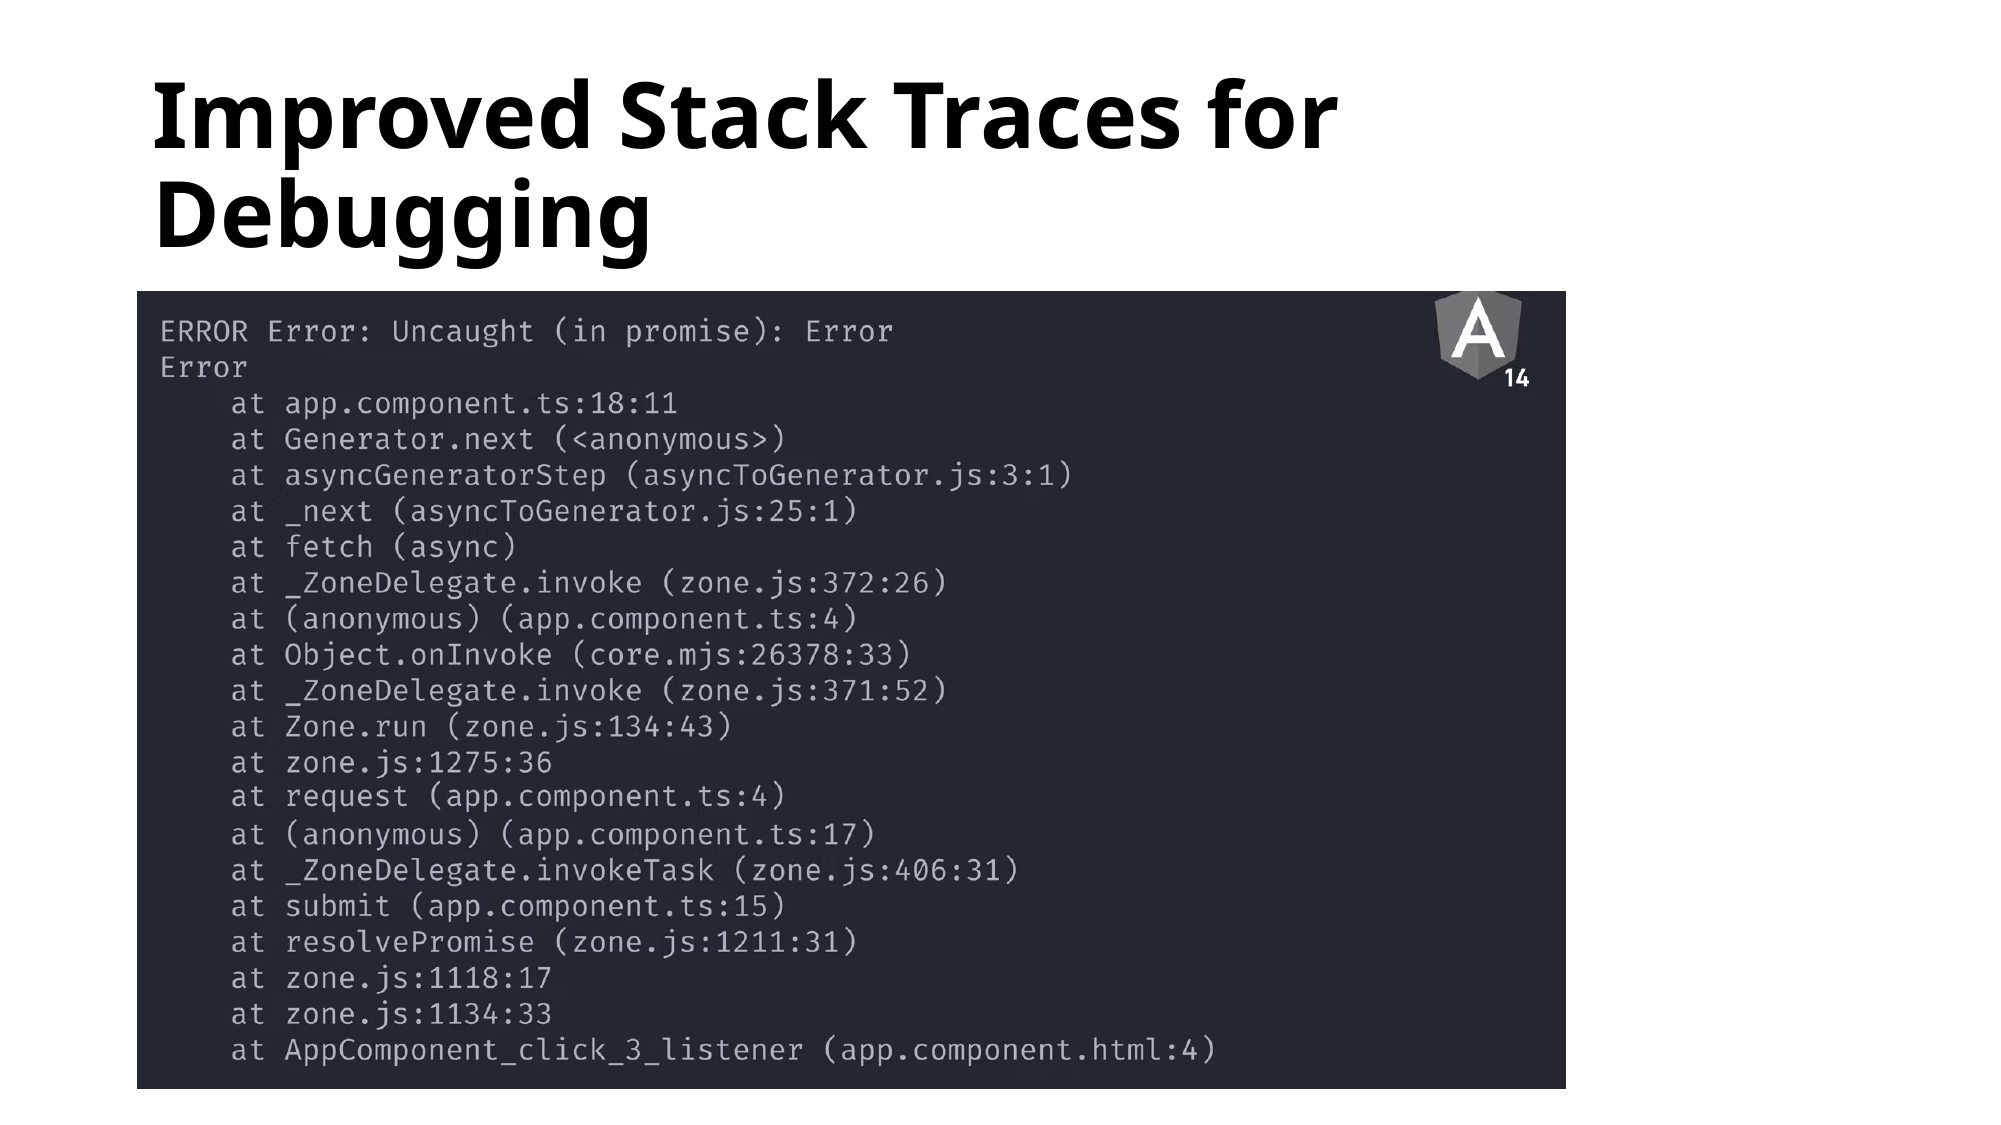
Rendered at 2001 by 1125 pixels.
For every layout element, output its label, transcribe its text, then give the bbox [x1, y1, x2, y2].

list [137, 291, 1566, 1089]
title Improved Stack Traces for Debugging [137, 59, 1863, 278]
